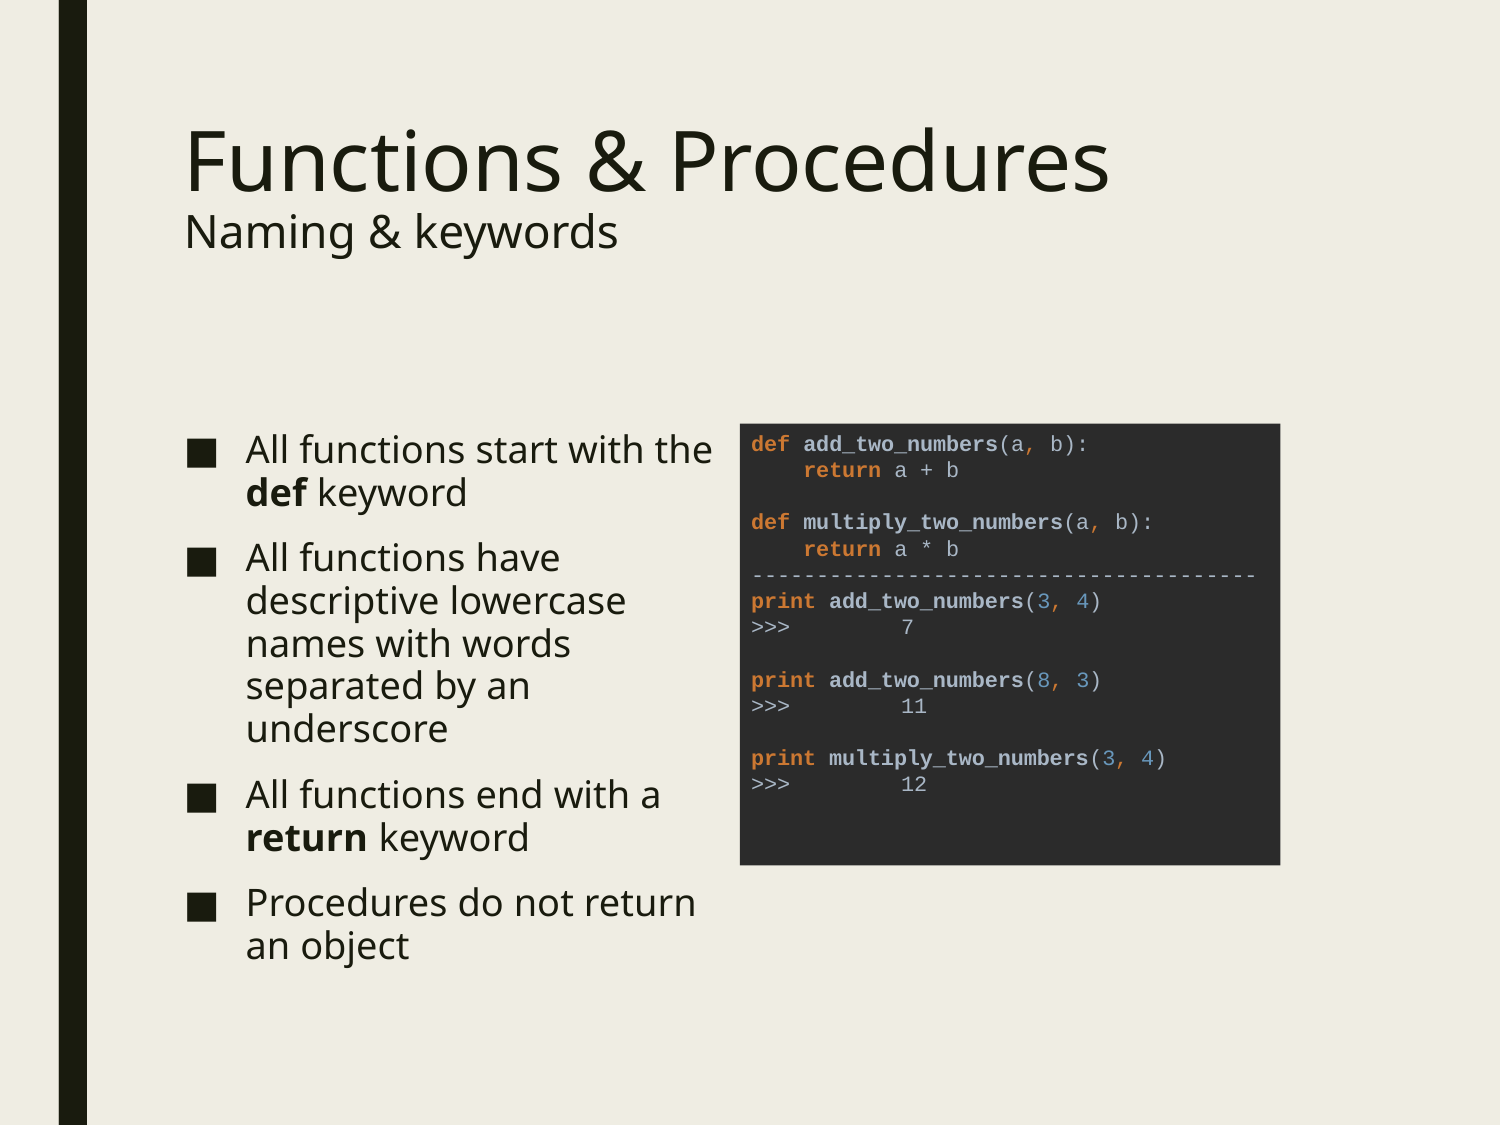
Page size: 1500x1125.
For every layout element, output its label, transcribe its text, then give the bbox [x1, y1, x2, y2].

list All functions start with the def keyword All functions have descriptive lowercase names with words separated by an underscore All functions end with a return keyword Procedures do not return an object [168, 421, 740, 977]
text_box def add_two_numbers(a, b): return a + b def multiply_two_numbers(a, b): return a * b --------------------------------------- print add_two_numbers(3, 4) >>> 7 print add_two_numbers(8, 3) >>> 11 print multiply_two_numbers(3, 4) >>> 12 [739, 423, 1281, 866]
title Functions & Procedures Naming & keywords [168, 112, 1351, 357]
